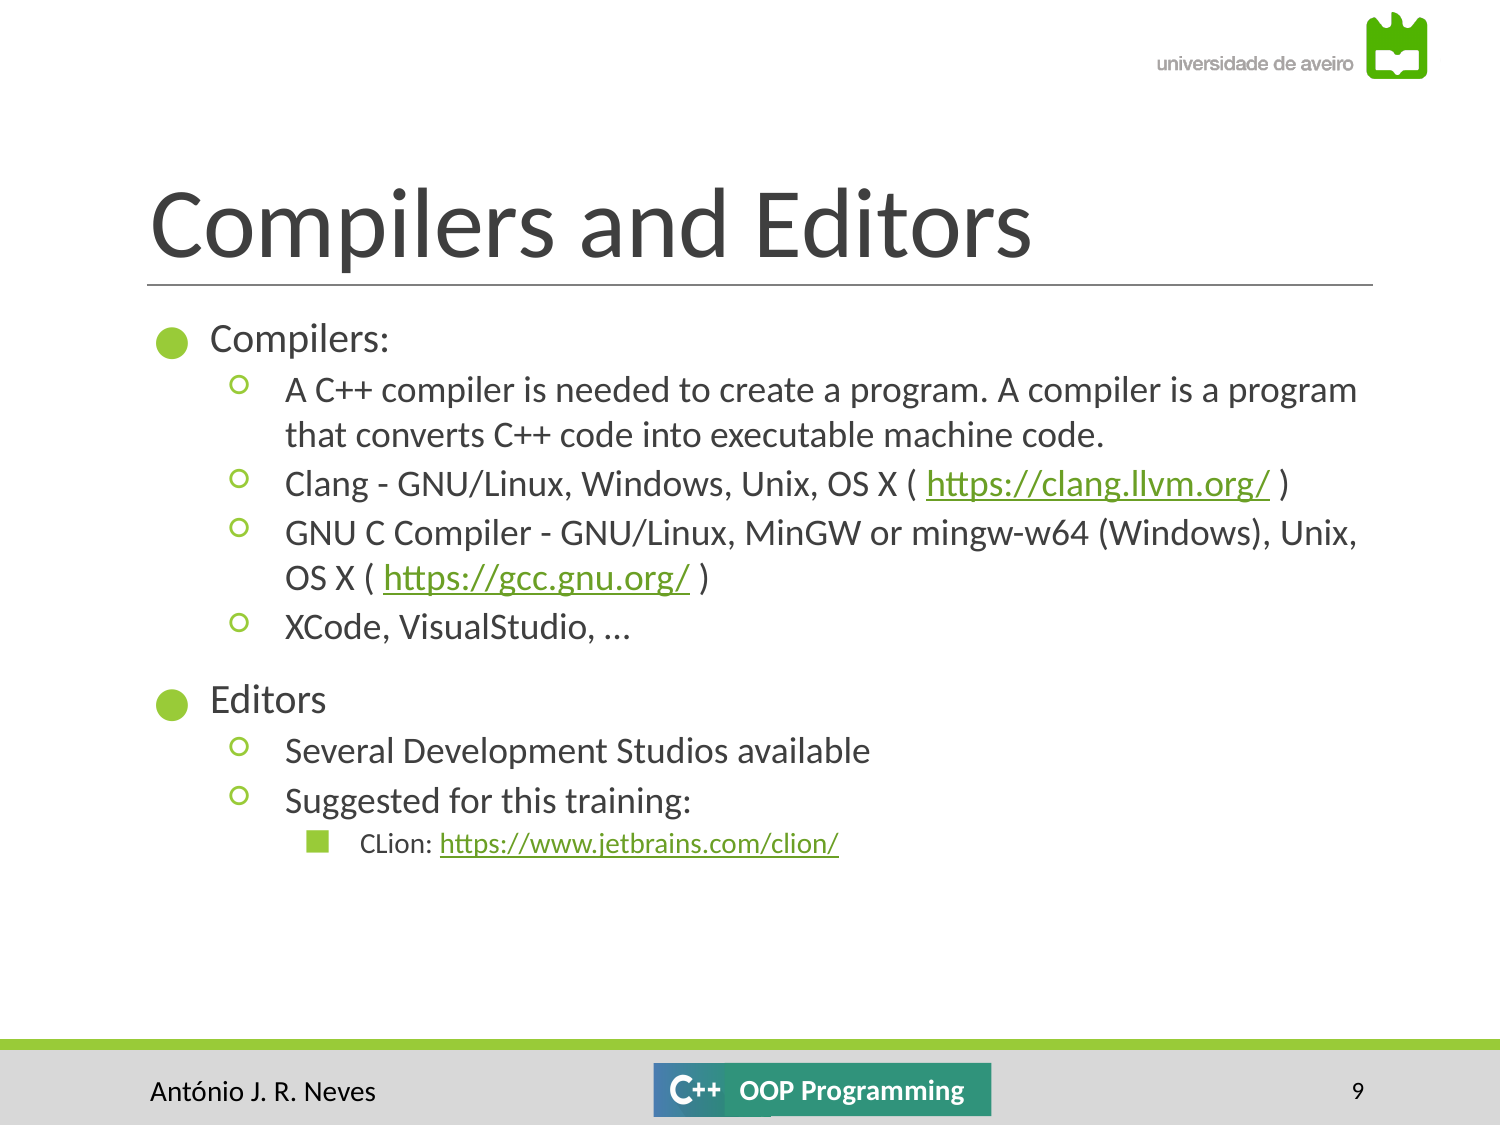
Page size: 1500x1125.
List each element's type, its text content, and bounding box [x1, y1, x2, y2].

title Compilers and Editors [135, 47, 1373, 285]
list Compilers: A C++ compiler is needed to create a program. A compiler is a program that converts C++ code into executable machine code. Clang - GNU/Linux, Windows, Unix, OS X ( https://clang.llvm.org/ ) GNU C Compiler - GNU/Linux, MinGW or mingw-w64 (Windows), Unix, OS X ( https://gcc.gnu.org/ ) XCode, VisualStudio, … Editors Several Development Studios available Suggested for this training: CLion: https://www.jetbrains.com/clion/ [135, 302, 1373, 1017]
picture [653, 1063, 724, 1117]
slide_number ‹#› [1218, 1059, 1380, 1120]
picture [1156, 12, 1441, 80]
